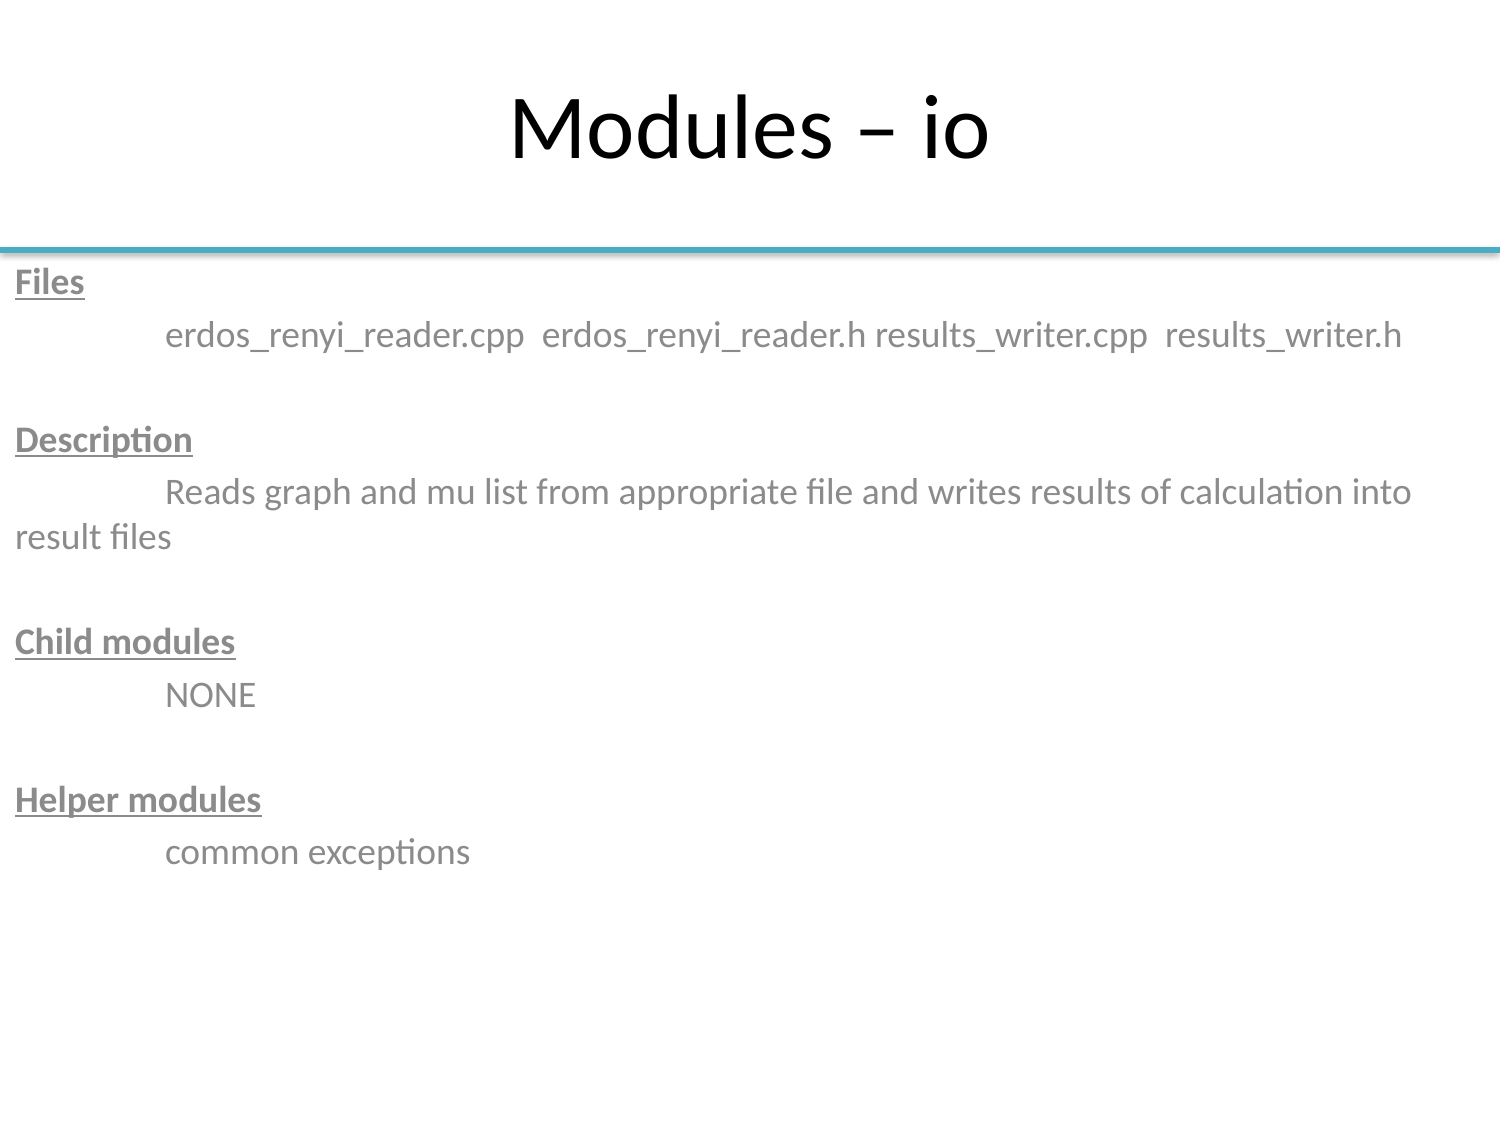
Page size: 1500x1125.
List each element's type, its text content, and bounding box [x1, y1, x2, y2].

subtitle Files erdos_renyi_reader.cpp erdos_renyi_reader.h results_writer.cpp results_writer.h Description Reads graph and mu list from appropriate file and writes results of calculation into result files Child modules NONE Helper modules common exceptions [0, 260, 1500, 1125]
title Modules – io [0, 0, 1500, 245]
